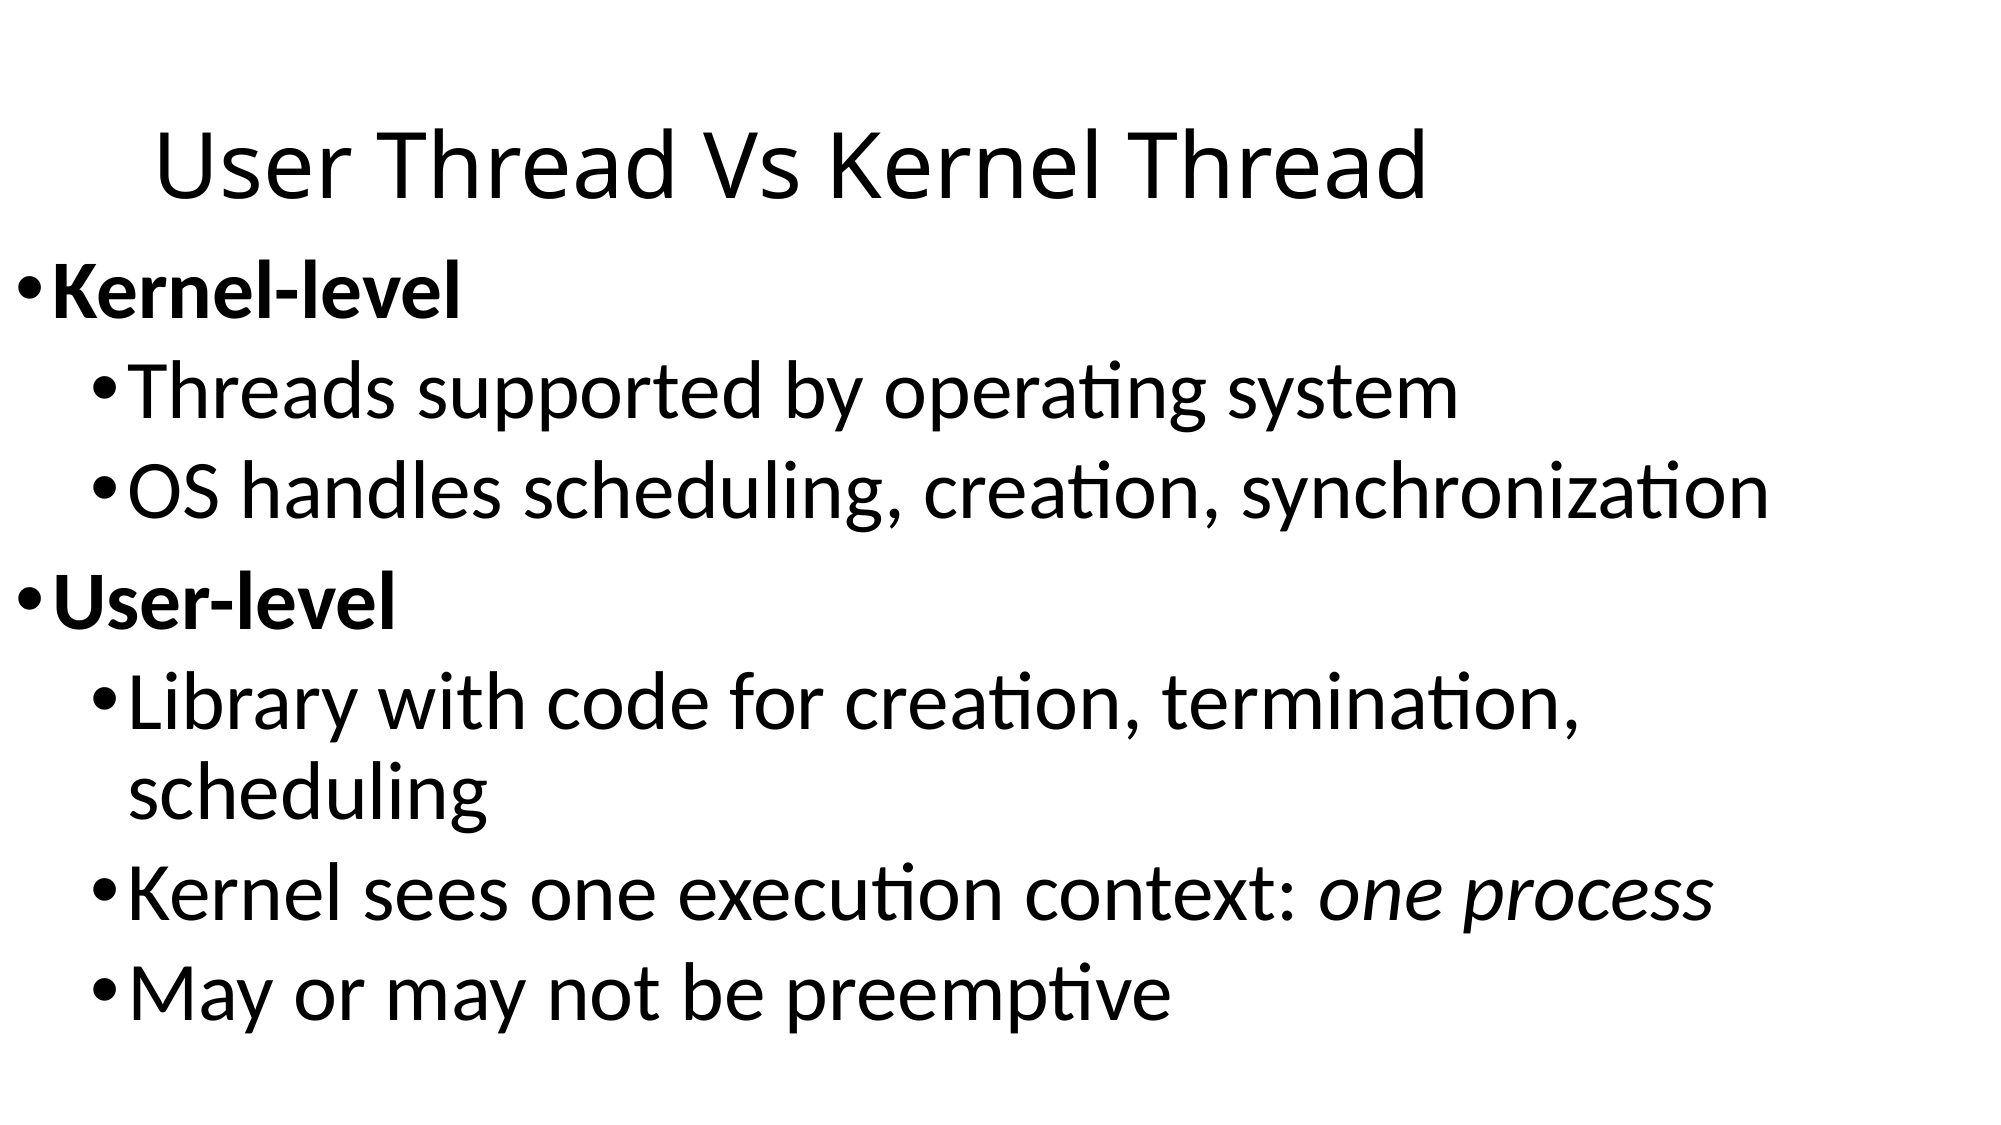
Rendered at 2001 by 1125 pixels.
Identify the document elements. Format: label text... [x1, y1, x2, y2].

title User Thread Vs Kernel Thread [137, 59, 1863, 238]
list Kernel-level Threads supported by operating system OS handles scheduling, creation, synchronization User-level Library with code for creation, termination, scheduling Kernel sees one execution context: one process May or may not be preemptive [0, 238, 1964, 1125]
